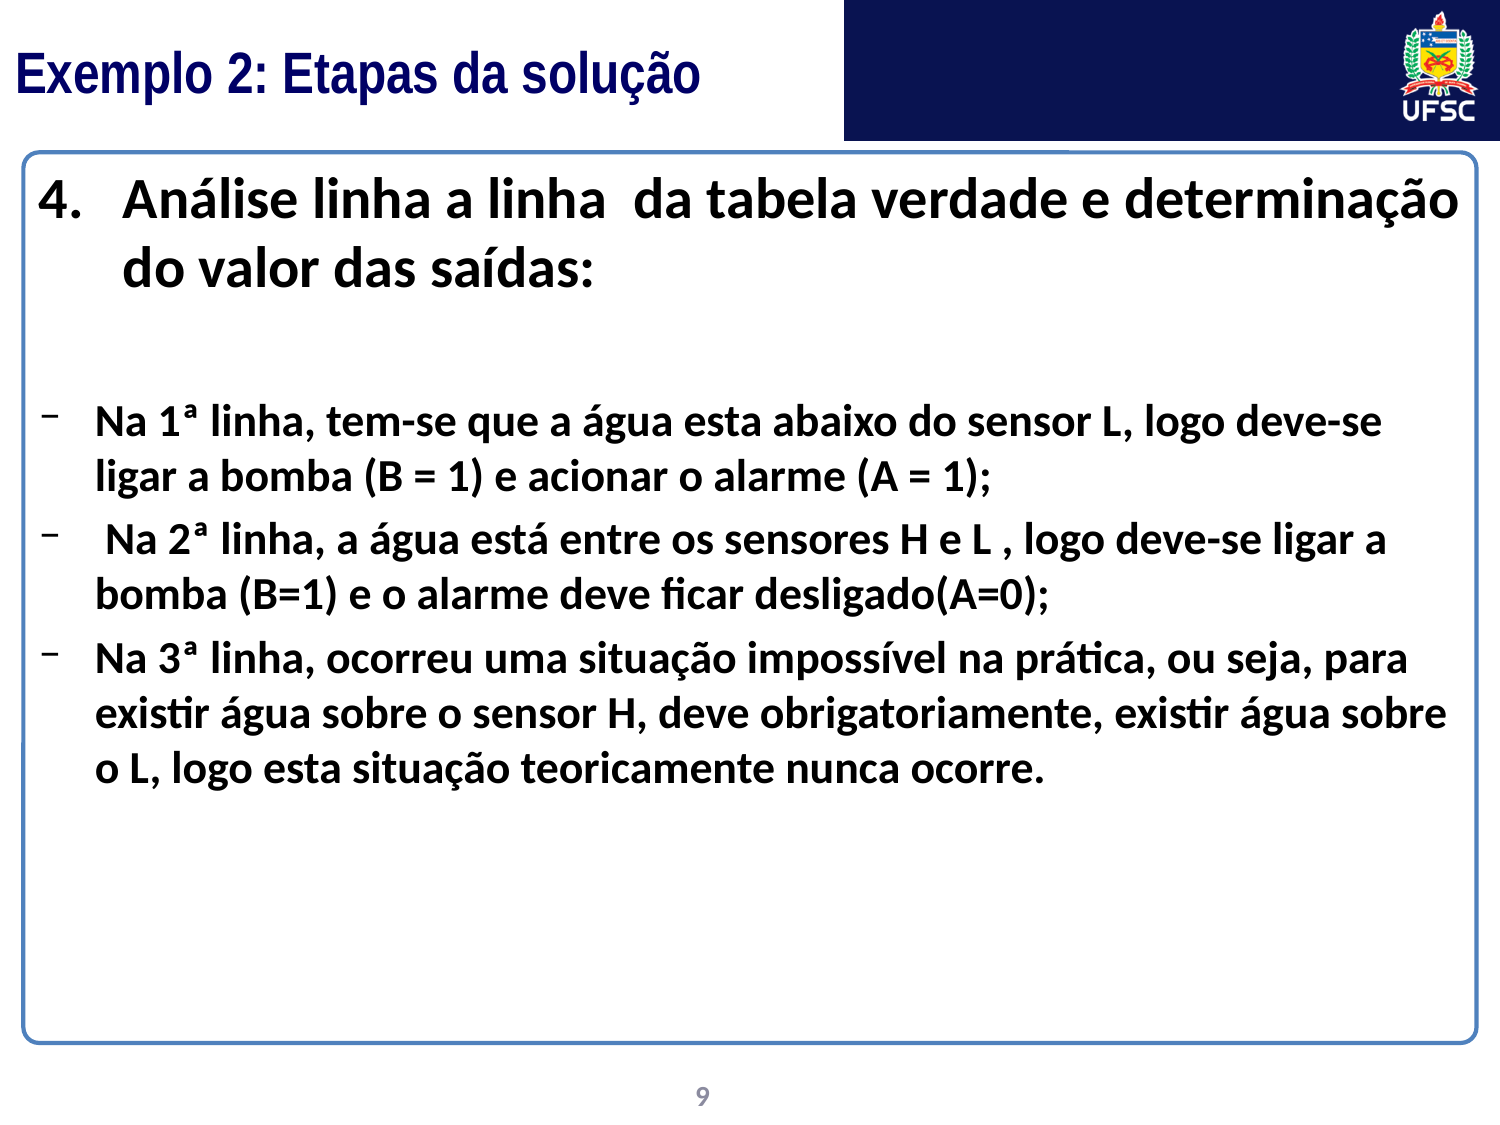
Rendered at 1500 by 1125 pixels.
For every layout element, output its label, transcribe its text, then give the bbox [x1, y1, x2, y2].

picture [844, 0, 1500, 141]
slide_number 9 [527, 1065, 878, 1125]
list Análise linha a linha da tabela verdade e determinação do valor das saídas: Na 1ª linha, tem-se que a água esta abaixo do sensor L, logo deve-se ligar a bomba (B = 1) e acionar o alarme (A = 1); Na 2ª linha, a água está entre os sensores H e L , logo deve-se ligar a bomba (B=1) e o alarme deve ficar desligado(A=0); Na 3ª linha, ocorreu uma situação impossível na prática, ou seja, para existir água sobre o sensor H, deve obrigatoriamente, existir água sobre o L, logo esta situação teoricamente nunca ocorre. [23, 152, 1477, 1032]
title Exemplo 2: Etapas da solução [0, 0, 844, 141]
